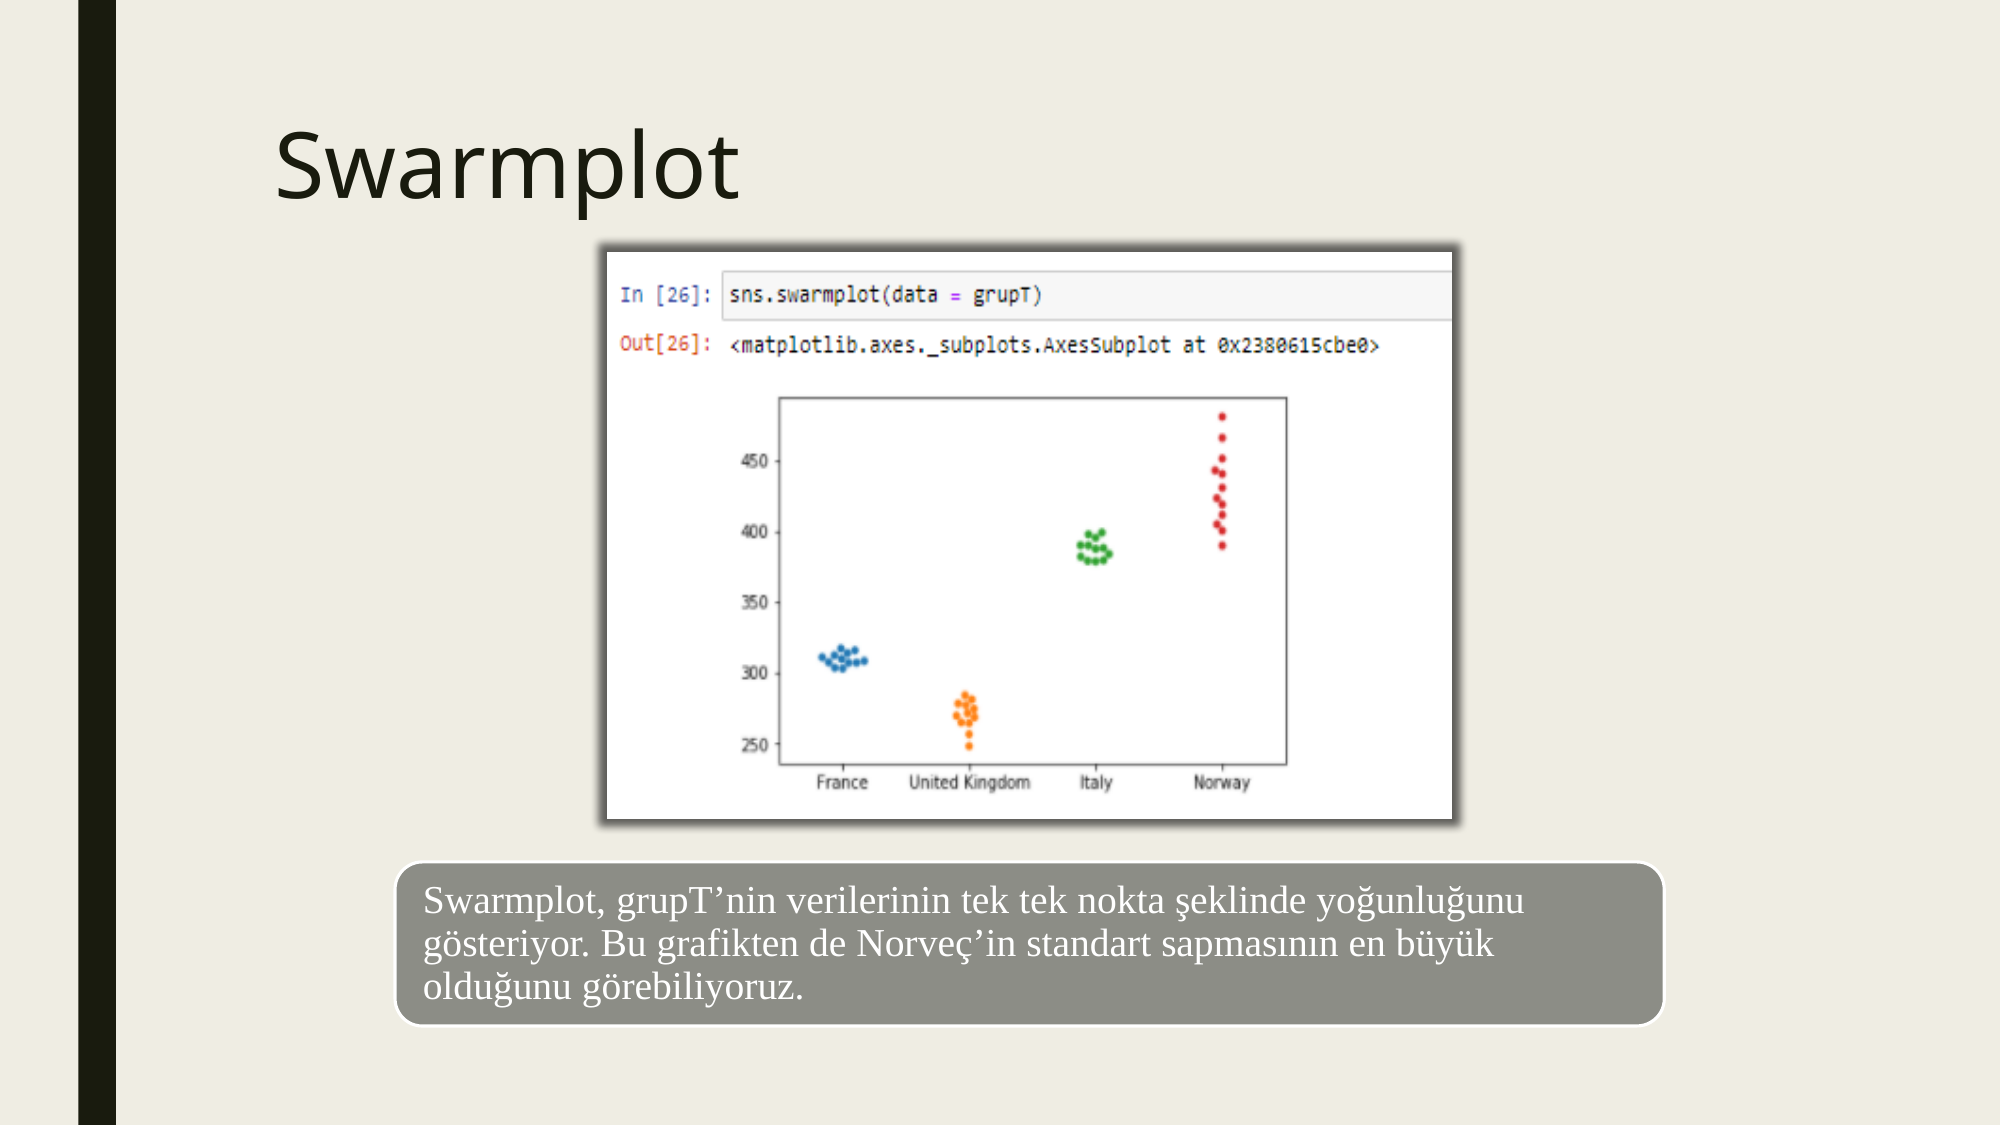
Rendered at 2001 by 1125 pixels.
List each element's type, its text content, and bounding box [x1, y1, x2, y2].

picture [607, 252, 1452, 819]
title Swarmplot [259, 112, 1800, 236]
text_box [394, 861, 1665, 1035]
